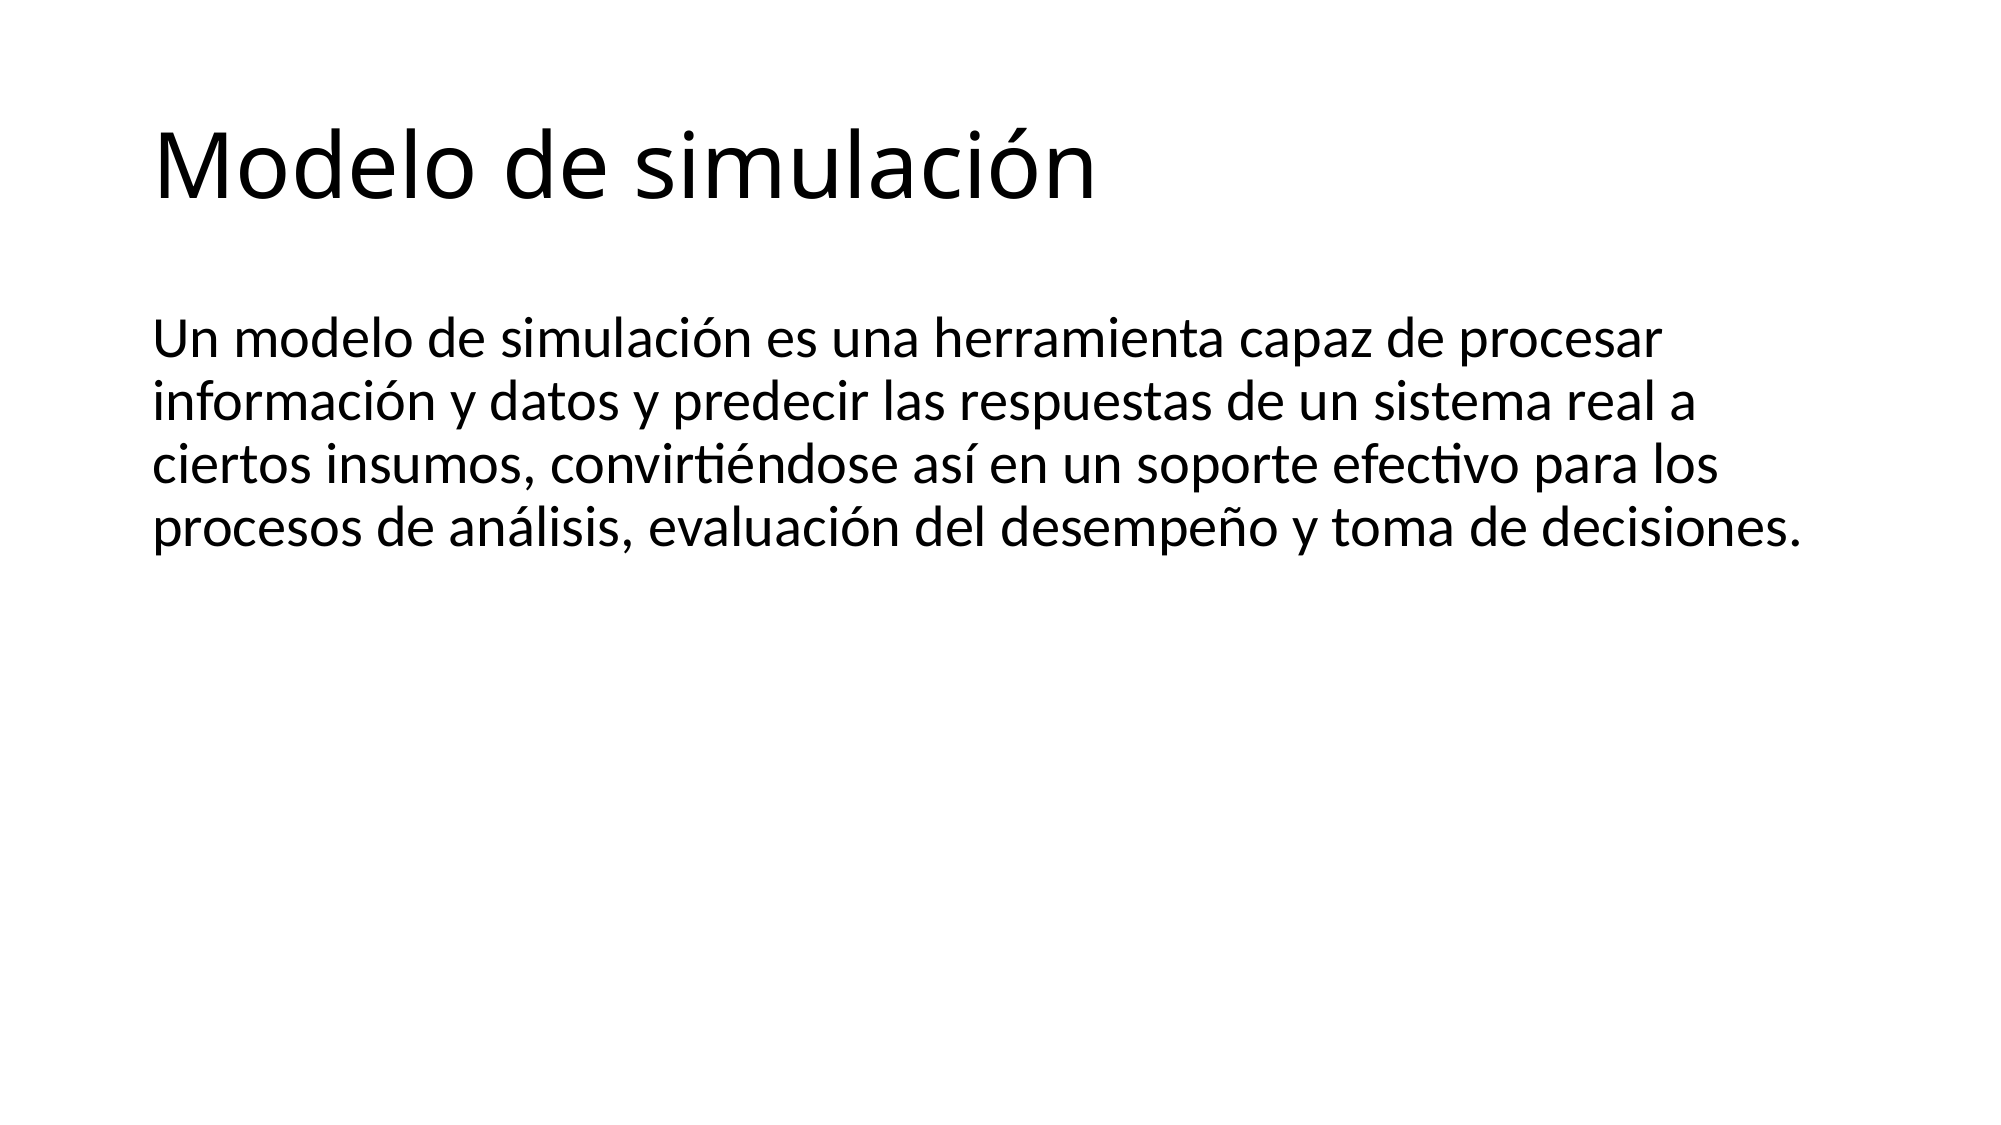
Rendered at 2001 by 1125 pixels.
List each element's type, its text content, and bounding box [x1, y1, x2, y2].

list Un modelo de simulación es una herramienta capaz de procesar información y datos y predecir las respuestas de un sistema real a ciertos insumos, convirtiéndose así en un soporte efectivo para los procesos de análisis, evaluación del desempeño y toma de decisiones. [137, 299, 1863, 1014]
title Modelo de simulación [137, 59, 1863, 278]
